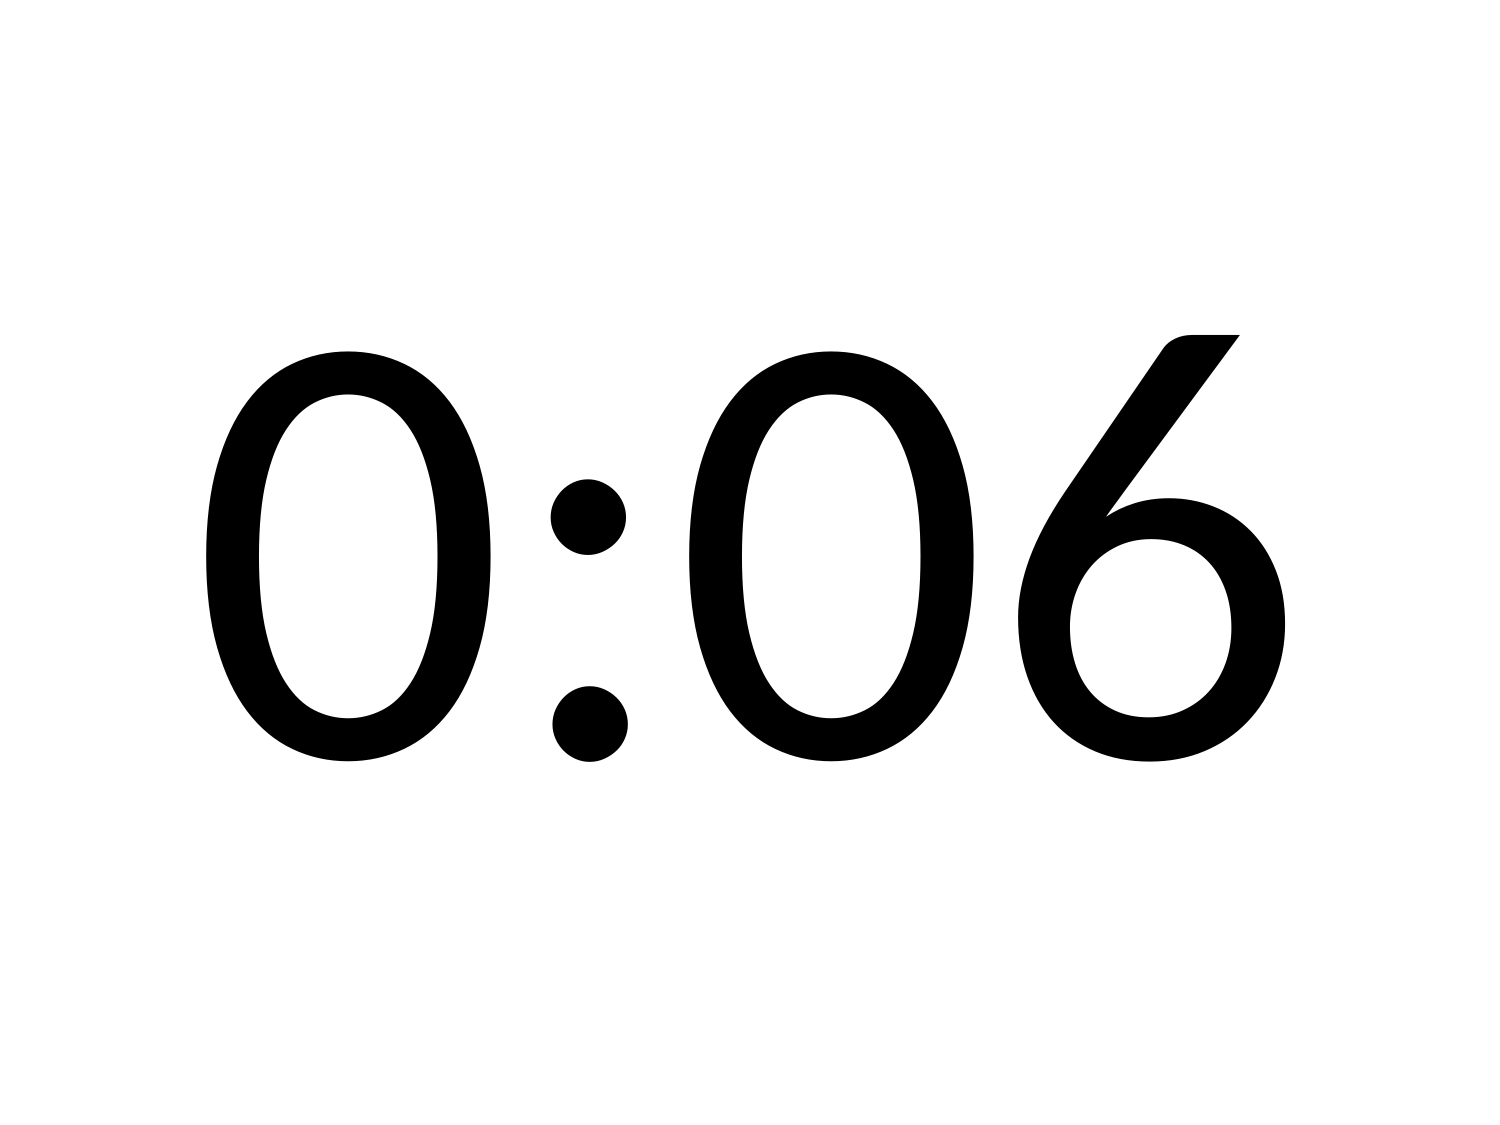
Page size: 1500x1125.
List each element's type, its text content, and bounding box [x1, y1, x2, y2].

text_box 0:06 [112, 125, 1388, 941]
